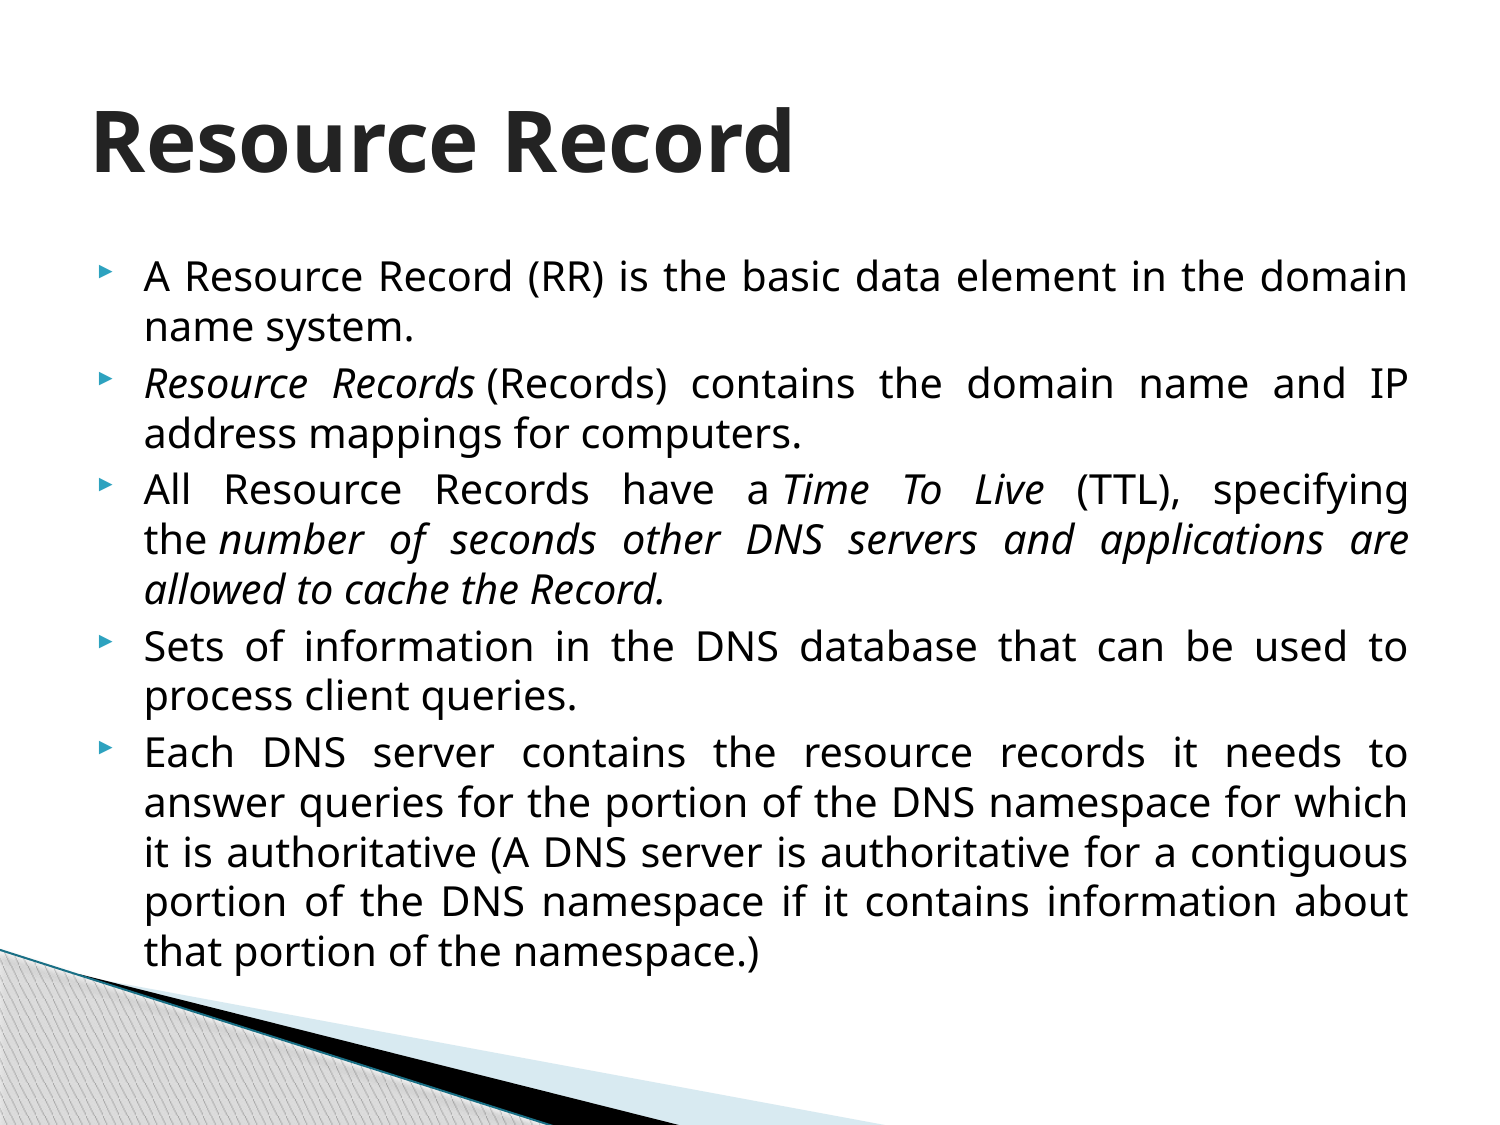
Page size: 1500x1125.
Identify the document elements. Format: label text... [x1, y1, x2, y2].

title Resource Record [75, 45, 1425, 233]
list A Resource Record (RR) is the basic data element in the domain name system. Resource Records (Records) contains the domain name and IP address mappings for computers. All Resource Records have a Time To Live (TTL), specifying the number of seconds other DNS servers and applications are allowed to cache the Record. Sets of information in the DNS database that can be used to process client queries. Each DNS server contains the resource records it needs to answer queries for the portion of the DNS namespace for which it is authoritative (A DNS server is authoritative for a contiguous portion of the DNS namespace if it contains information about that portion of the namespace.) [75, 243, 1425, 986]
